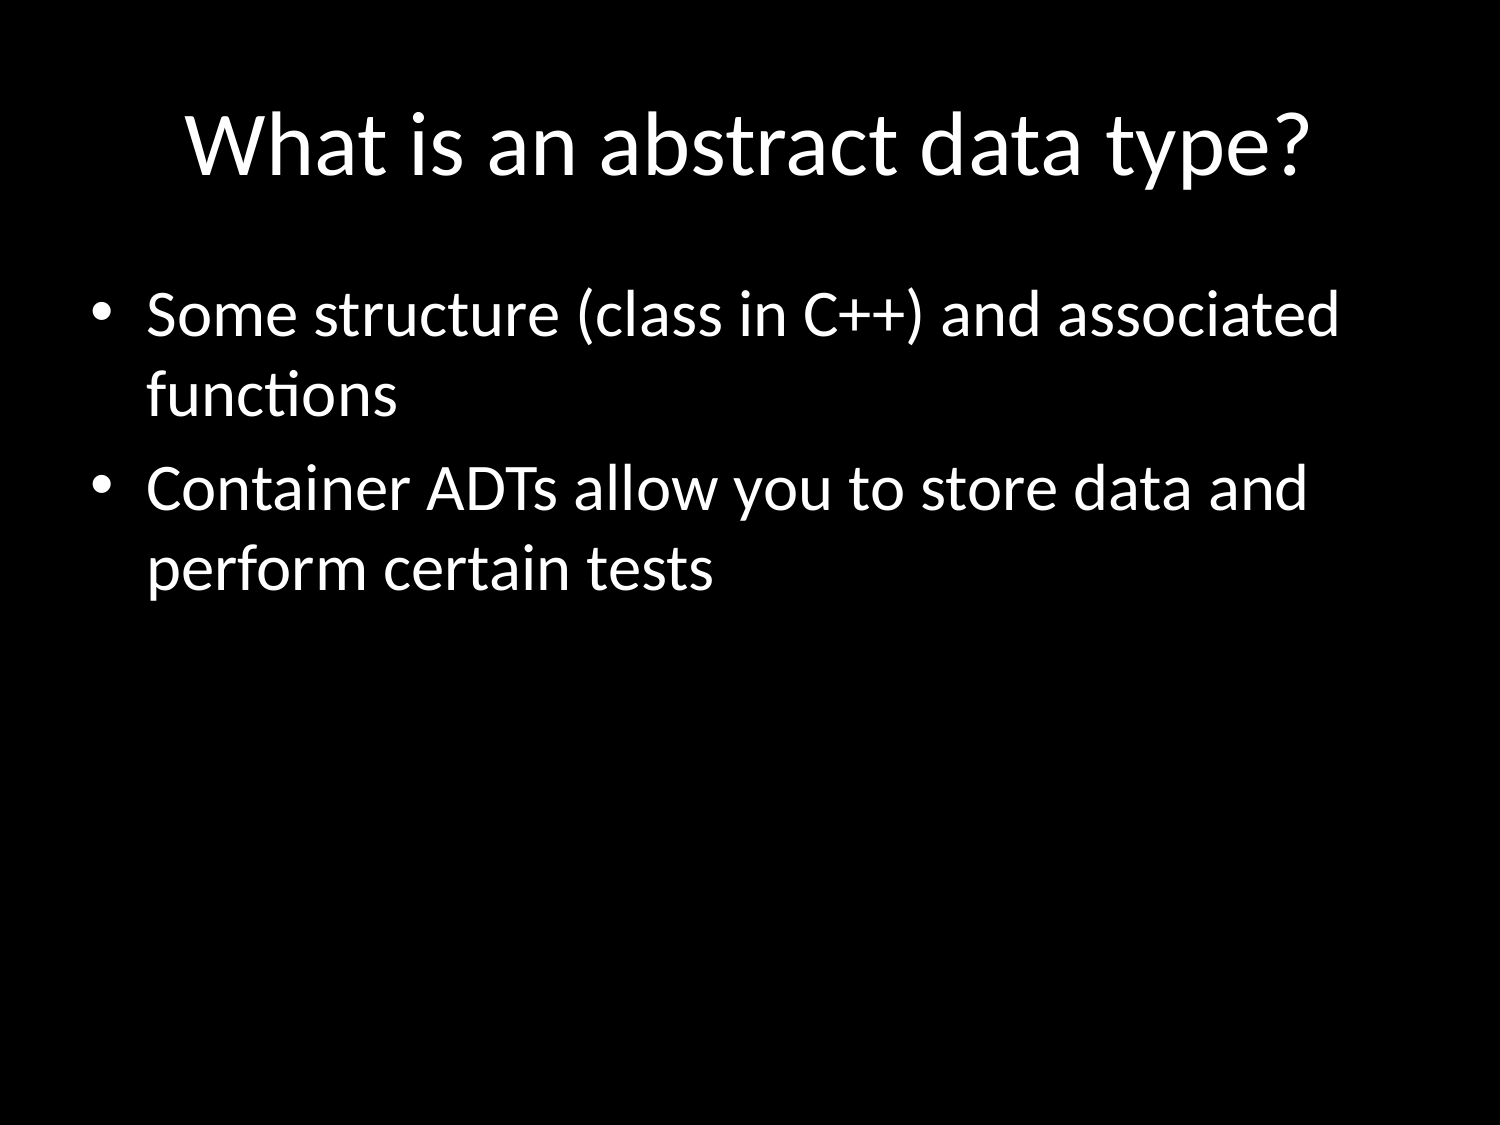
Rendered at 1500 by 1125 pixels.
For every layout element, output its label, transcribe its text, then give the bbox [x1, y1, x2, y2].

list Some structure (class in C++) and associated functions Container ADTs allow you to store data and perform certain tests [75, 262, 1425, 1005]
title What is an abstract data type? [75, 45, 1425, 233]
